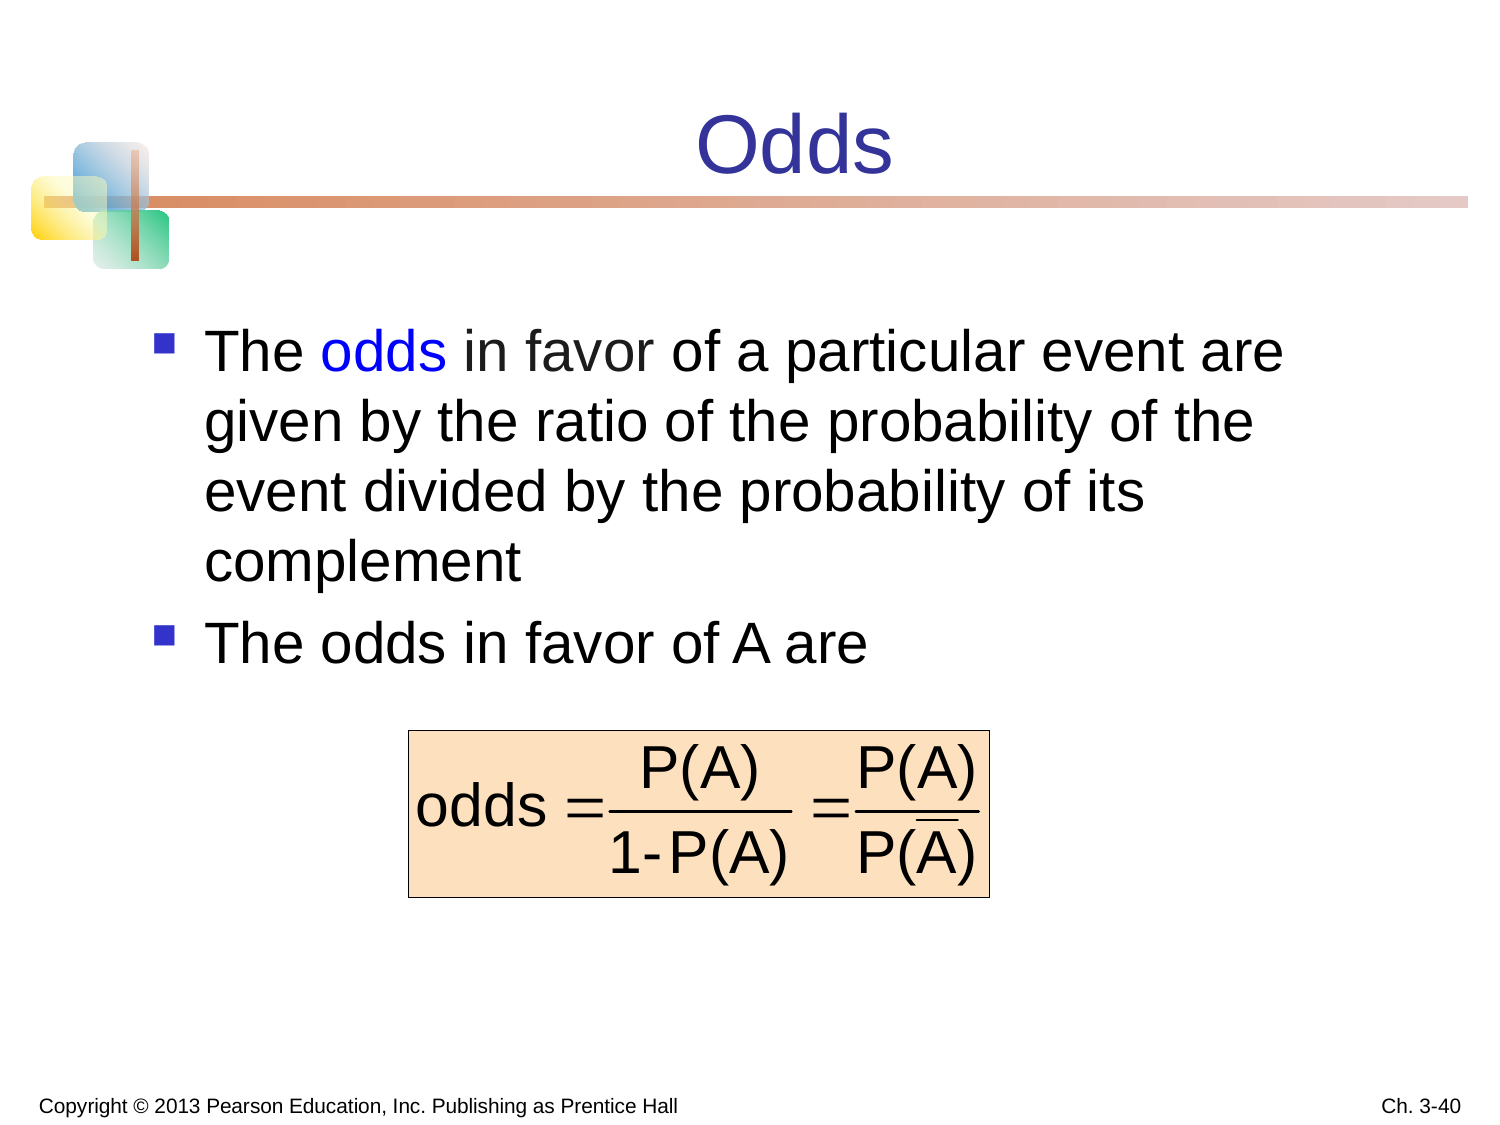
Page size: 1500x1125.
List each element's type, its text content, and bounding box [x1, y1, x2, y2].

footer Copyright © 2013 Pearson Education, Inc. Publishing as Prentice Hall [24, 1071, 826, 1125]
title Odds [188, 34, 1401, 198]
list The odds in favor of a particular event are given by the ratio of the probability of the event divided by the probability of its complement The odds in favor of A are [137, 306, 1411, 1051]
slide_number Ch. 3-40 [1124, 1071, 1476, 1125]
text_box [407, 730, 990, 898]
